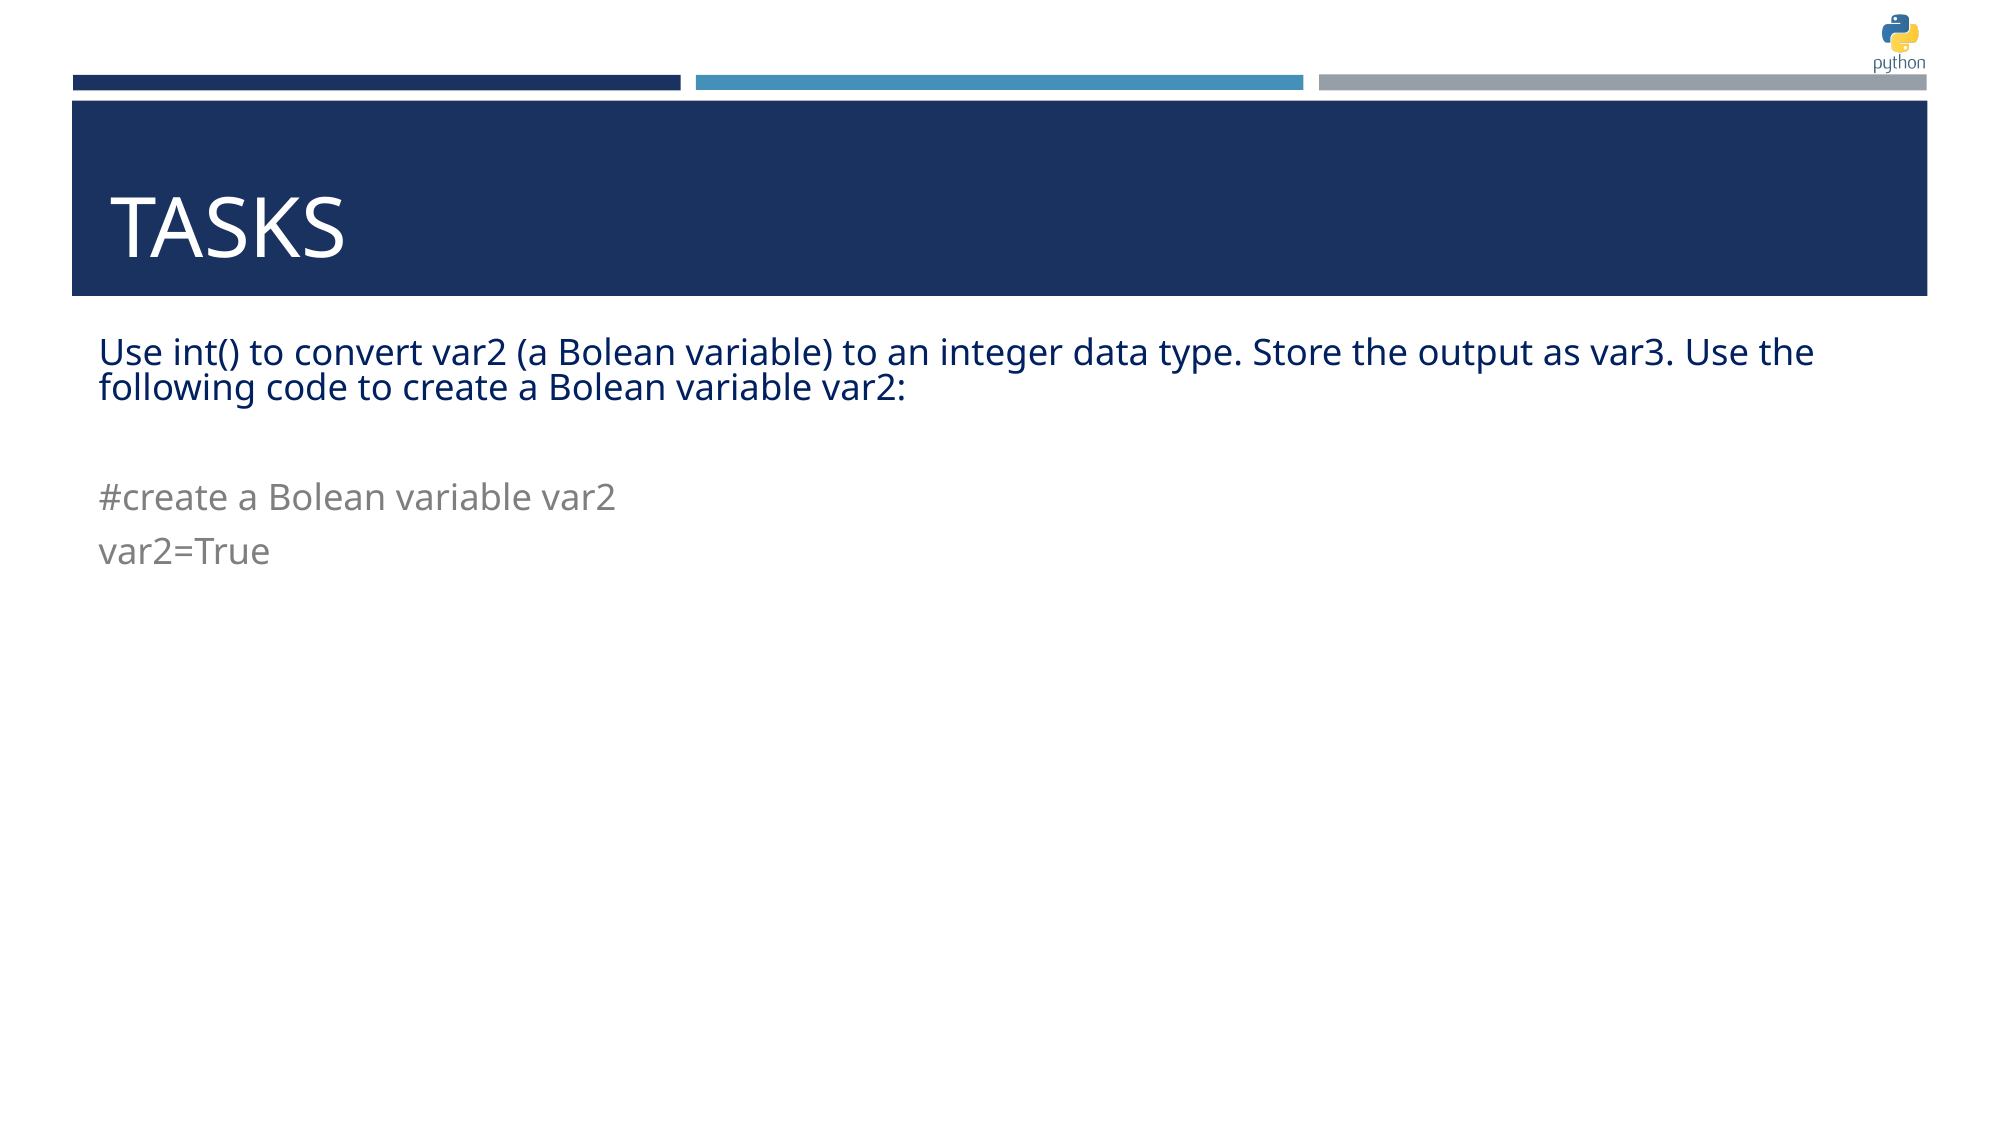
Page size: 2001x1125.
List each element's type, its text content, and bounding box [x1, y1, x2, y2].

list Use int() to convert var2 (a Bolean variable) to an integer data type. Store the output as var3. Use the following code to create a Bolean variable var2: #create a Bolean variable var2 var2=True [83, 321, 1893, 588]
title TASKS [95, 155, 1905, 282]
picture [1836, 13, 1963, 76]
